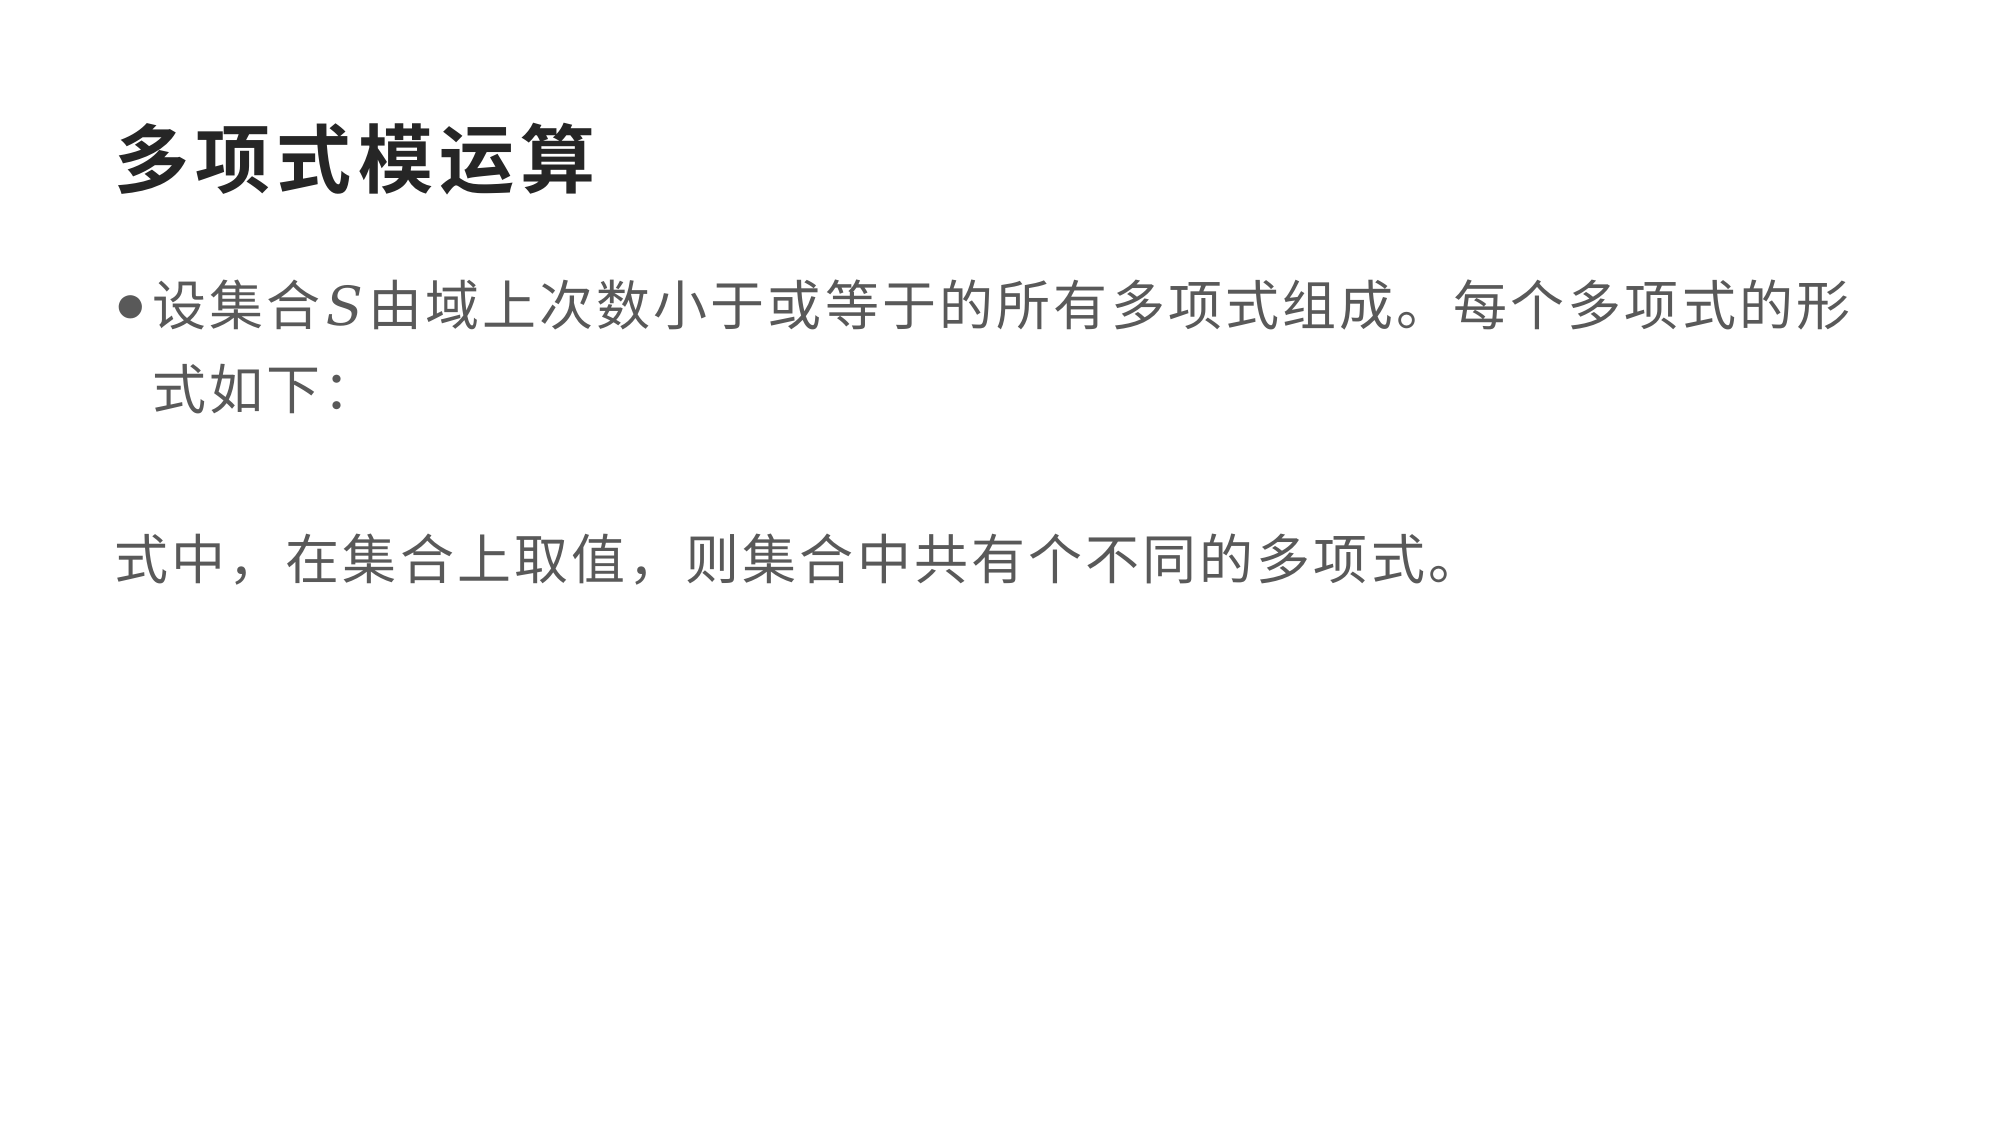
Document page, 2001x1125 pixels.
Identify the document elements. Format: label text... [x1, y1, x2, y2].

title 多项式模运算 [99, 99, 1900, 216]
